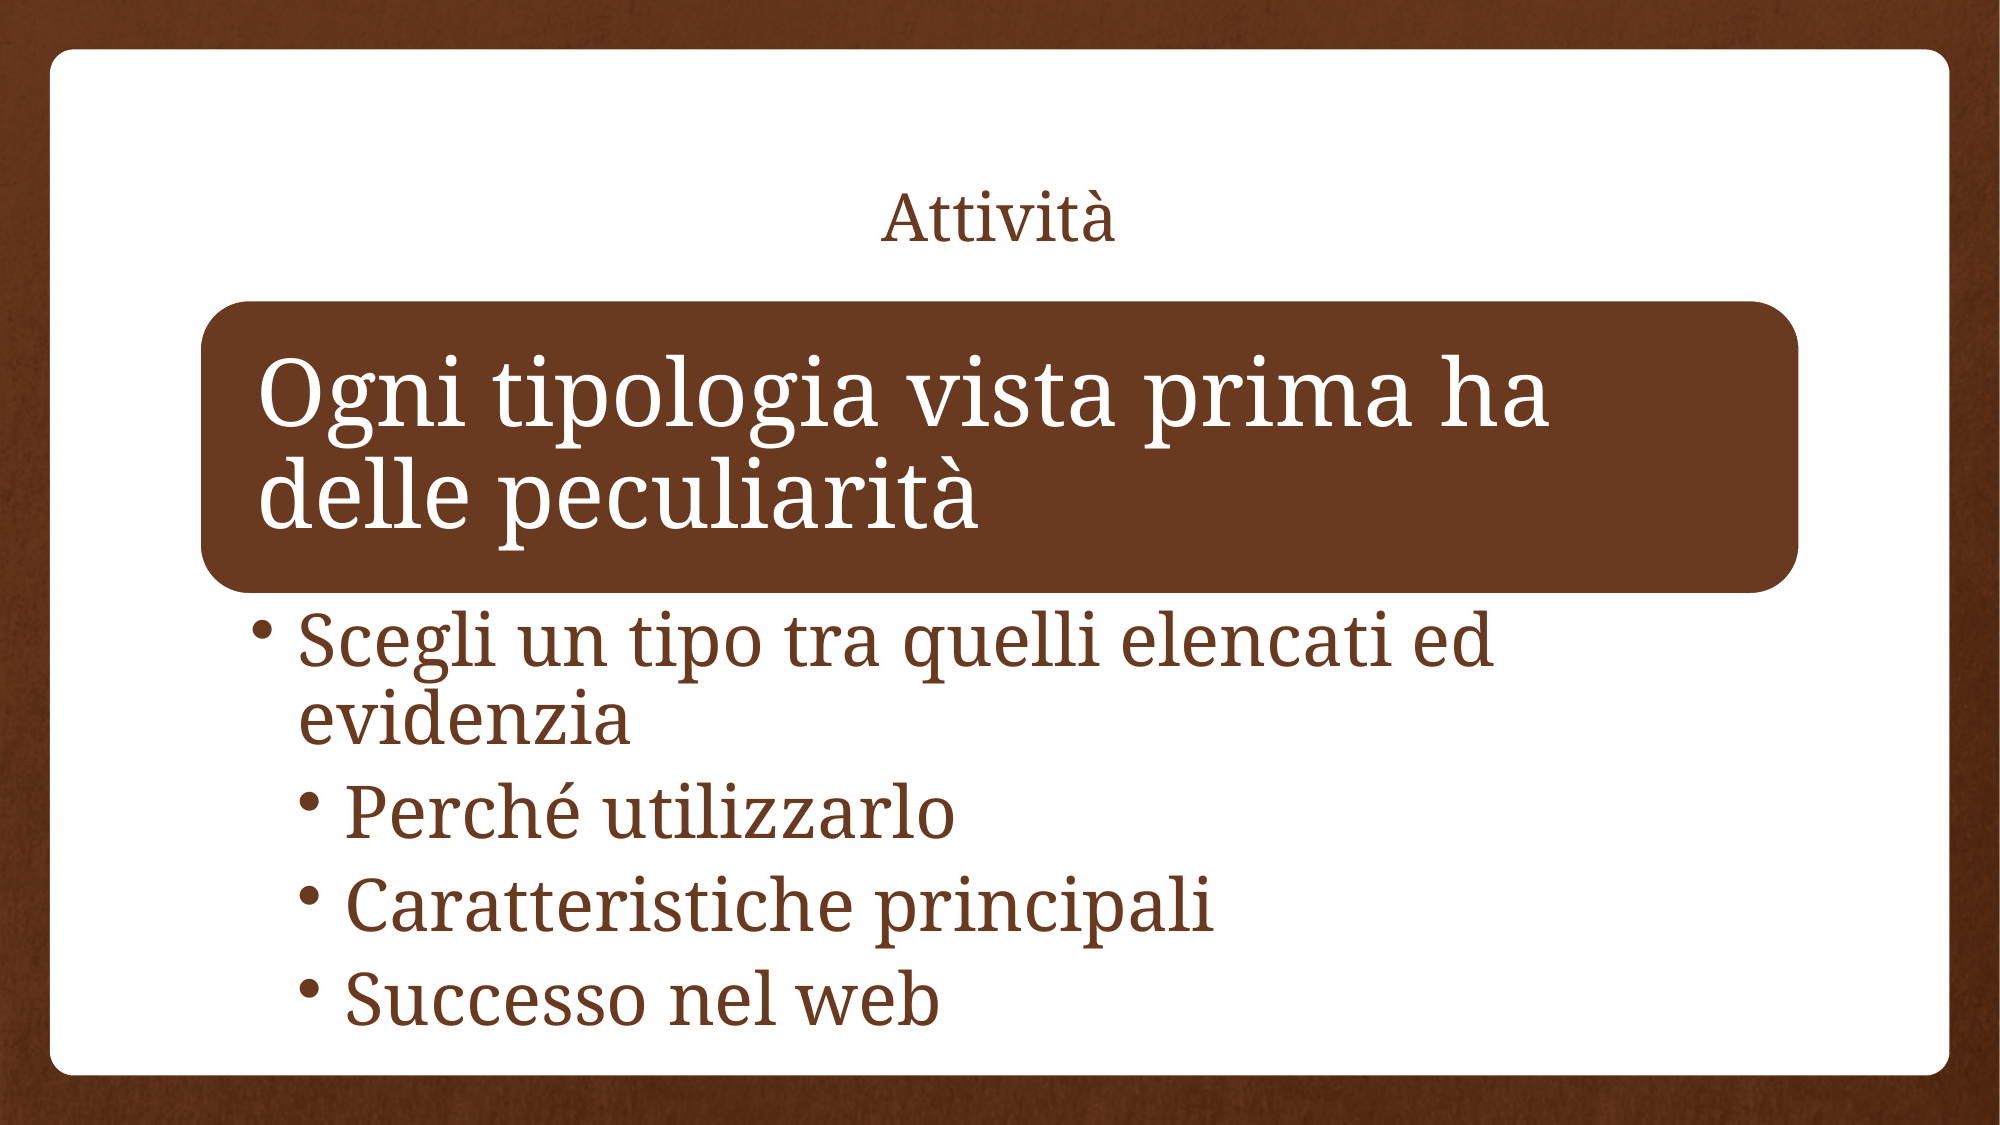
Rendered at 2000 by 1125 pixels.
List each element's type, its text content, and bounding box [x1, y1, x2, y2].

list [199, 295, 1800, 996]
title Attività [199, 70, 1800, 263]
